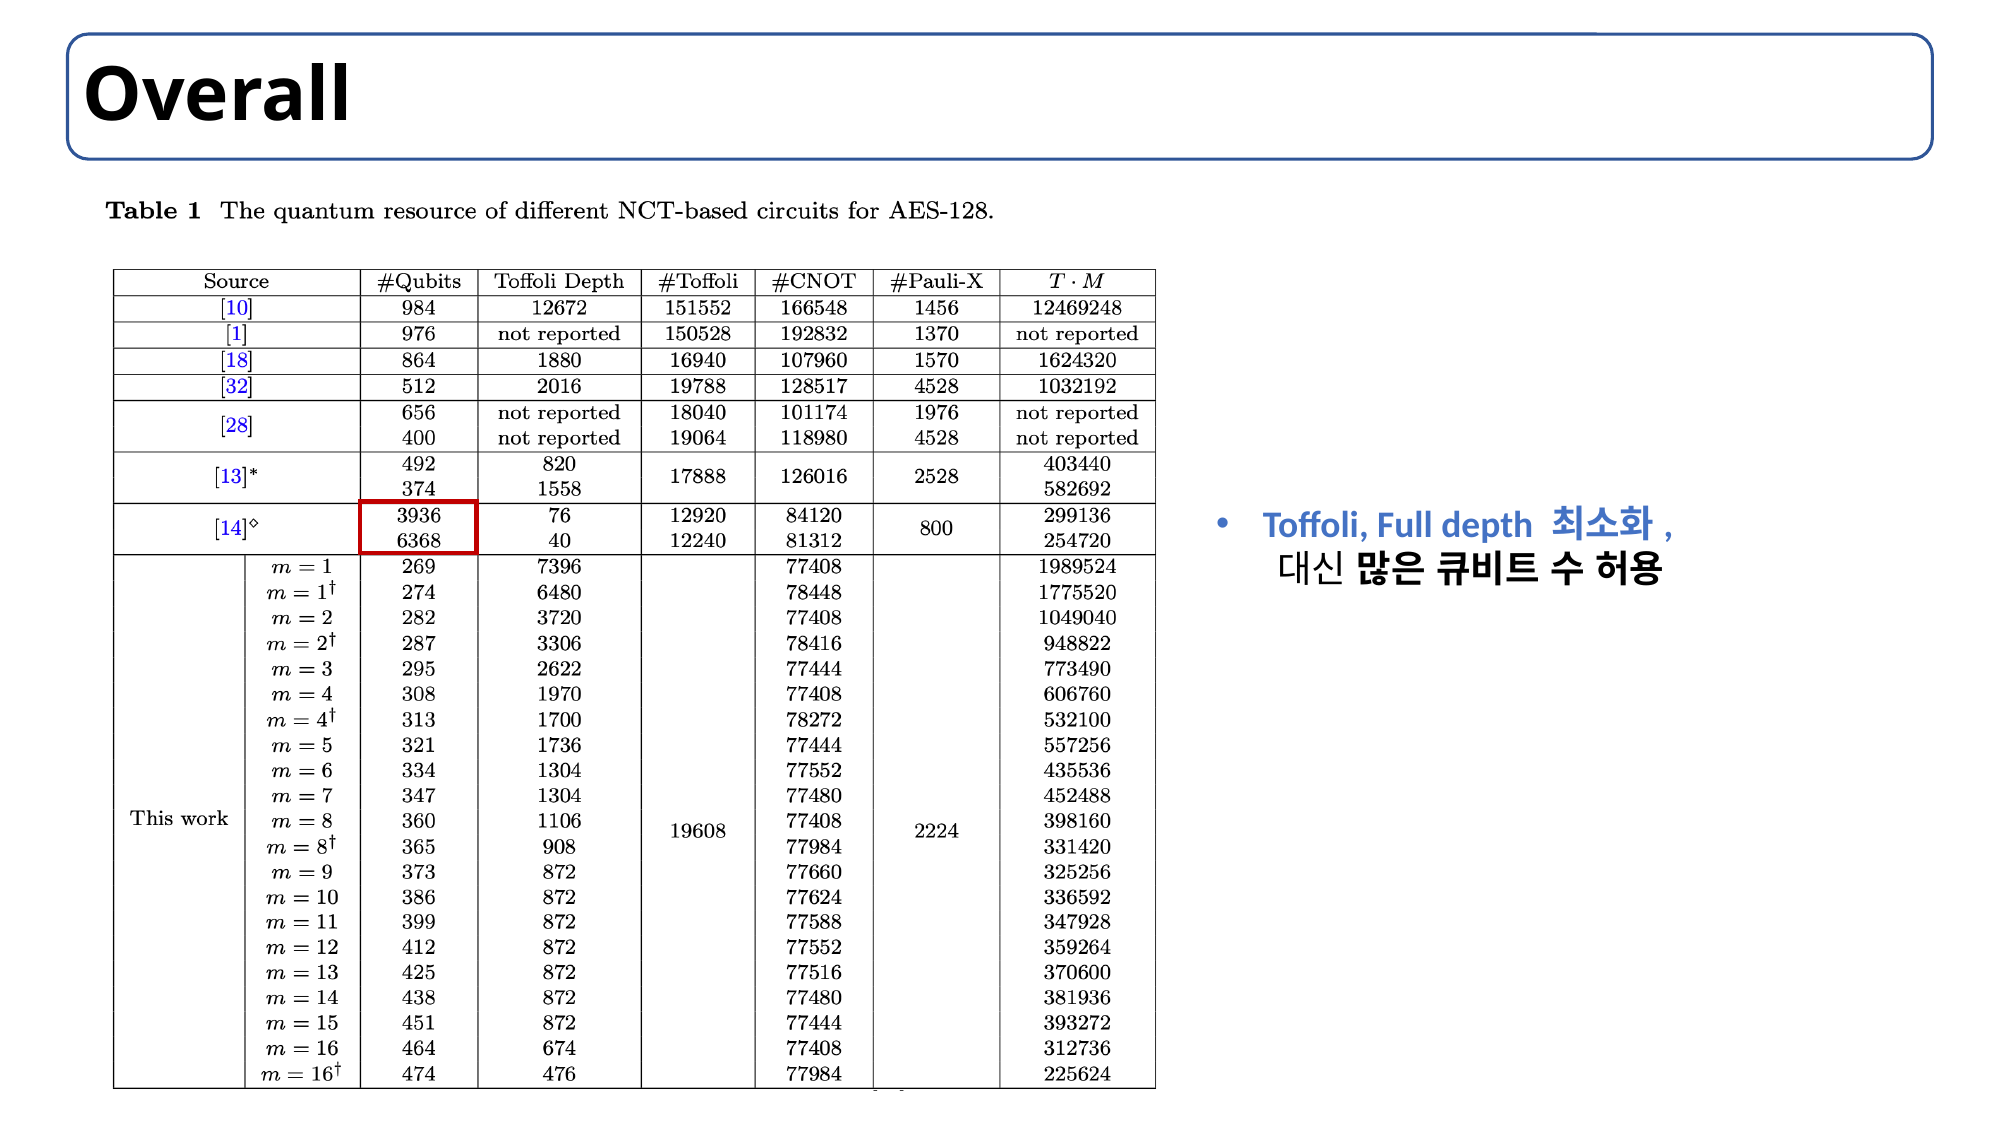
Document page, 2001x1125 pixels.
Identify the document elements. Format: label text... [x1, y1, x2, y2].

picture [102, 197, 1157, 1091]
text_box Toffoli, Full depth 최소화, 대신 많은 큐비트 수 허용 [1201, 492, 1689, 598]
title Overall [67, 34, 1933, 160]
